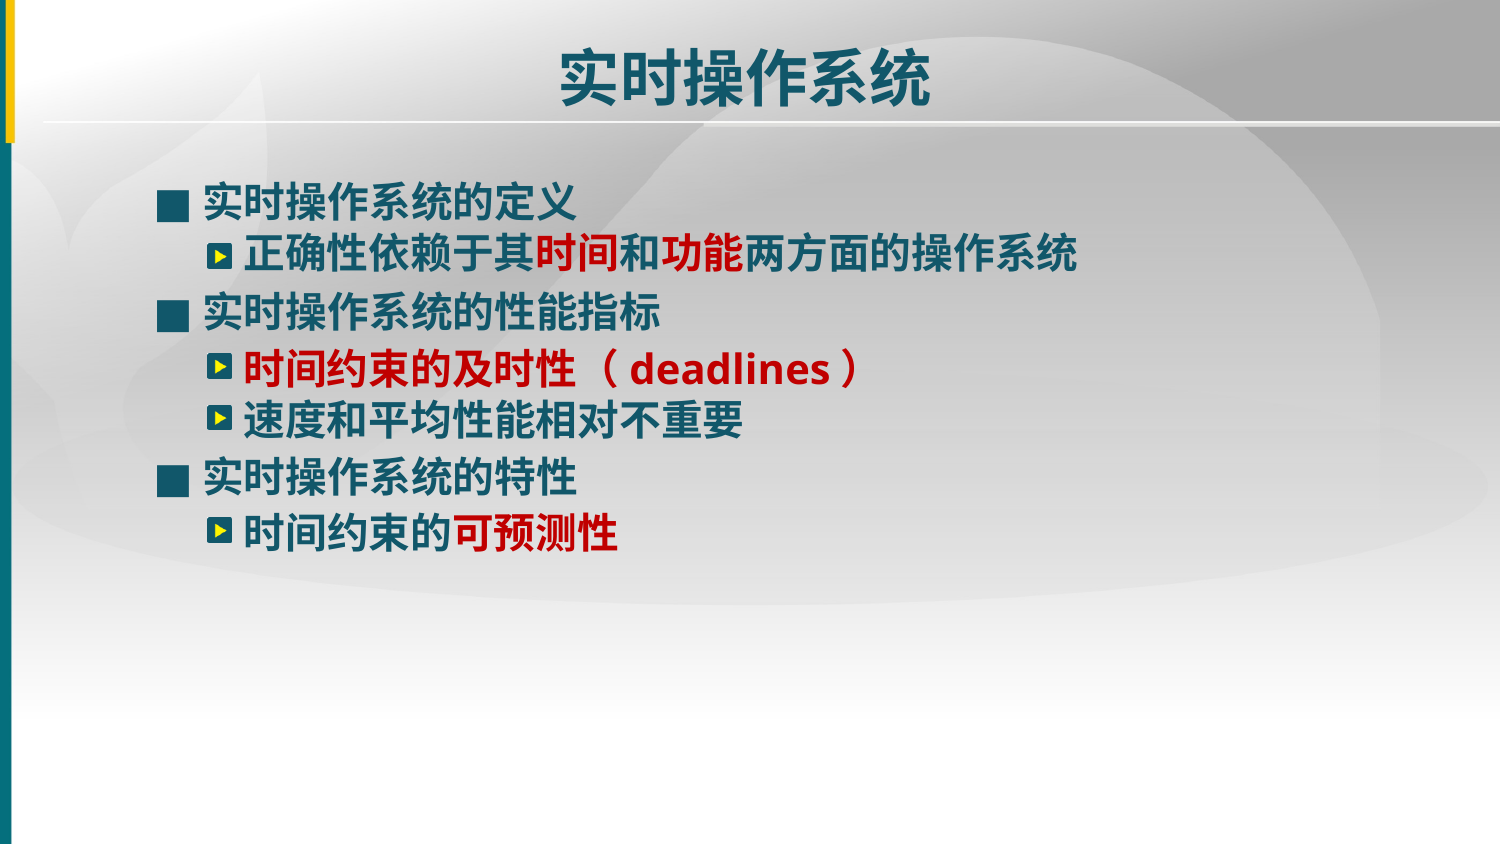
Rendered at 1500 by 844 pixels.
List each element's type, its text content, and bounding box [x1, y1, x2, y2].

picture [0, 0, 1500, 844]
text_box 实时操作系统 [70, 32, 1421, 116]
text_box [138, 278, 915, 449]
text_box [138, 168, 1231, 287]
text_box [138, 456, 680, 562]
